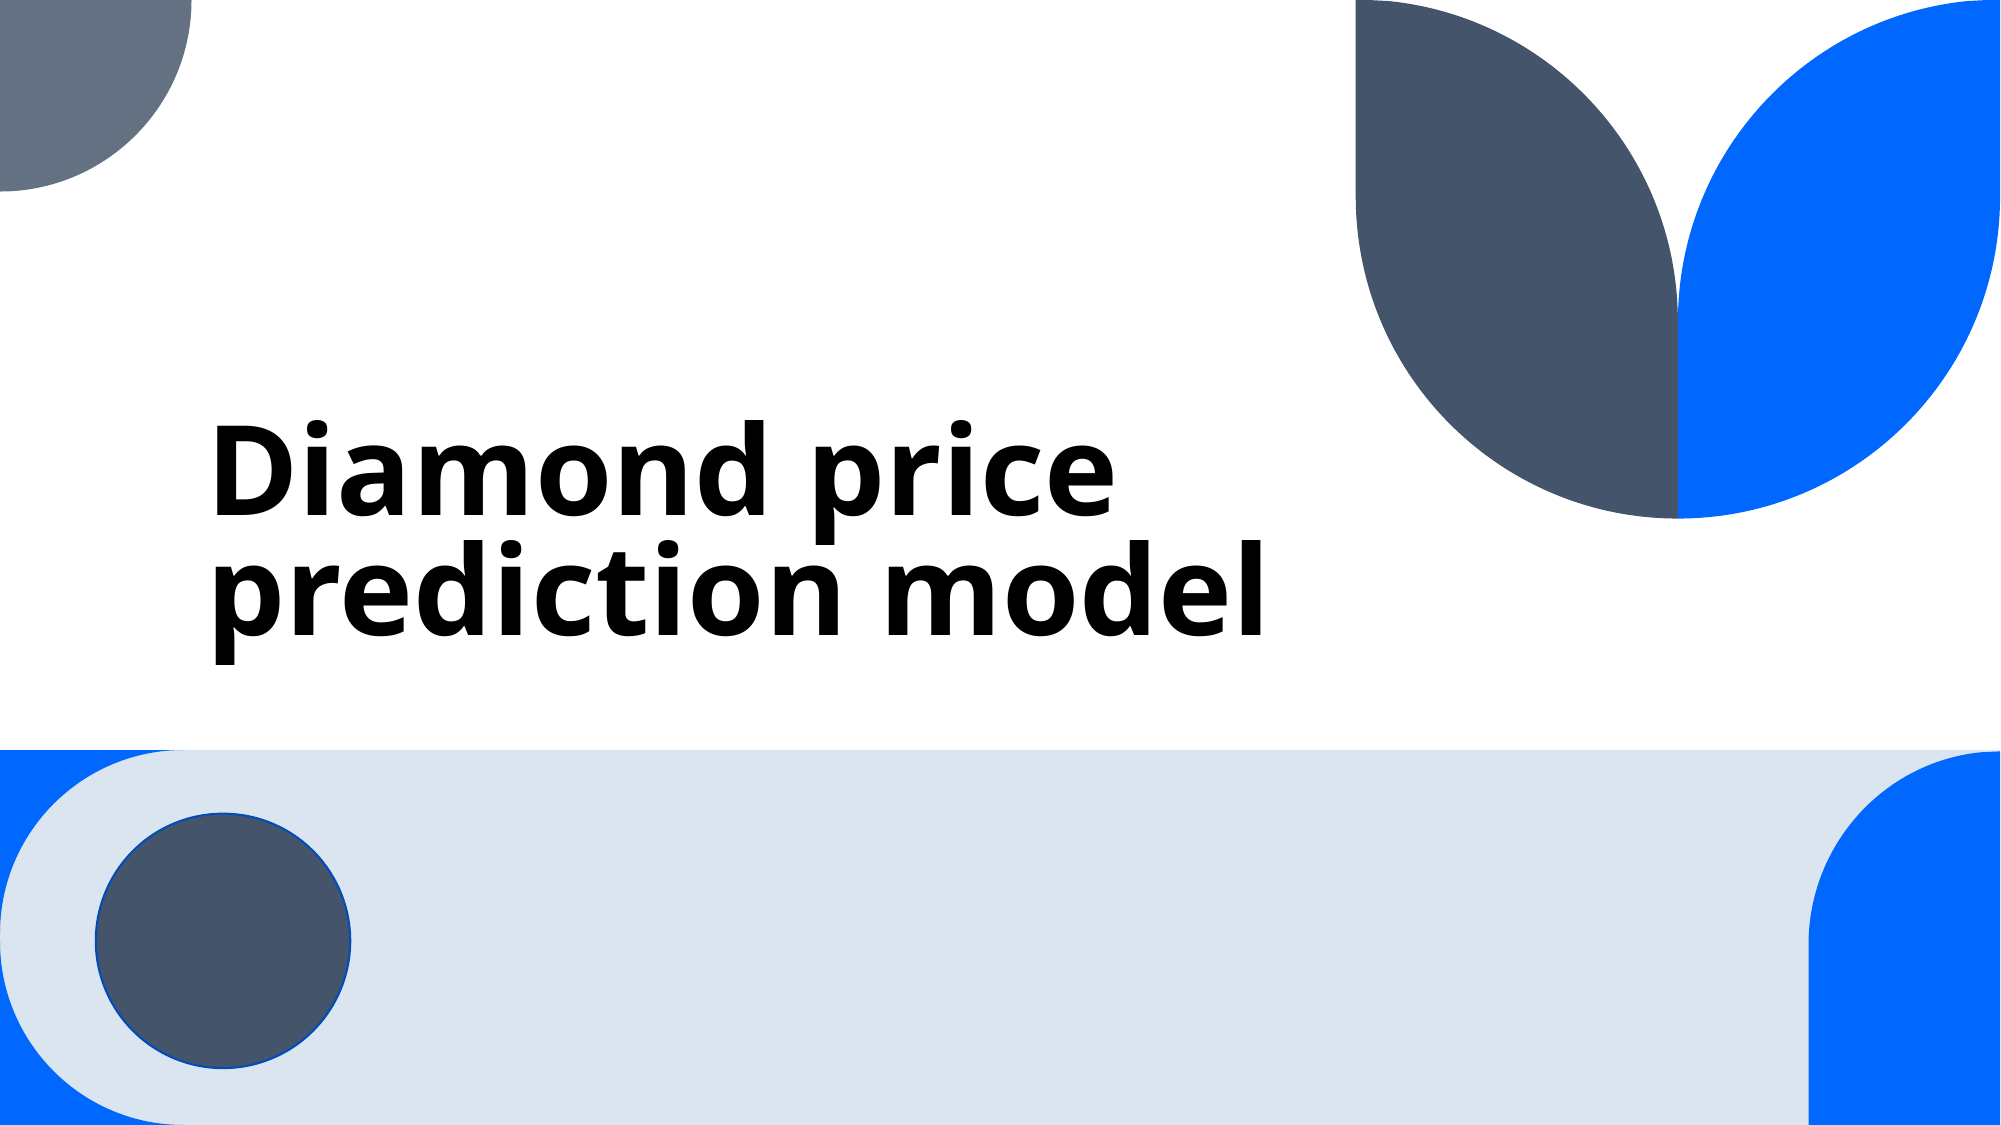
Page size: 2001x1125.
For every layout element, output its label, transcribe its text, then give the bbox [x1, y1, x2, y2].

title Diamond price prediction model [191, 38, 1356, 667]
